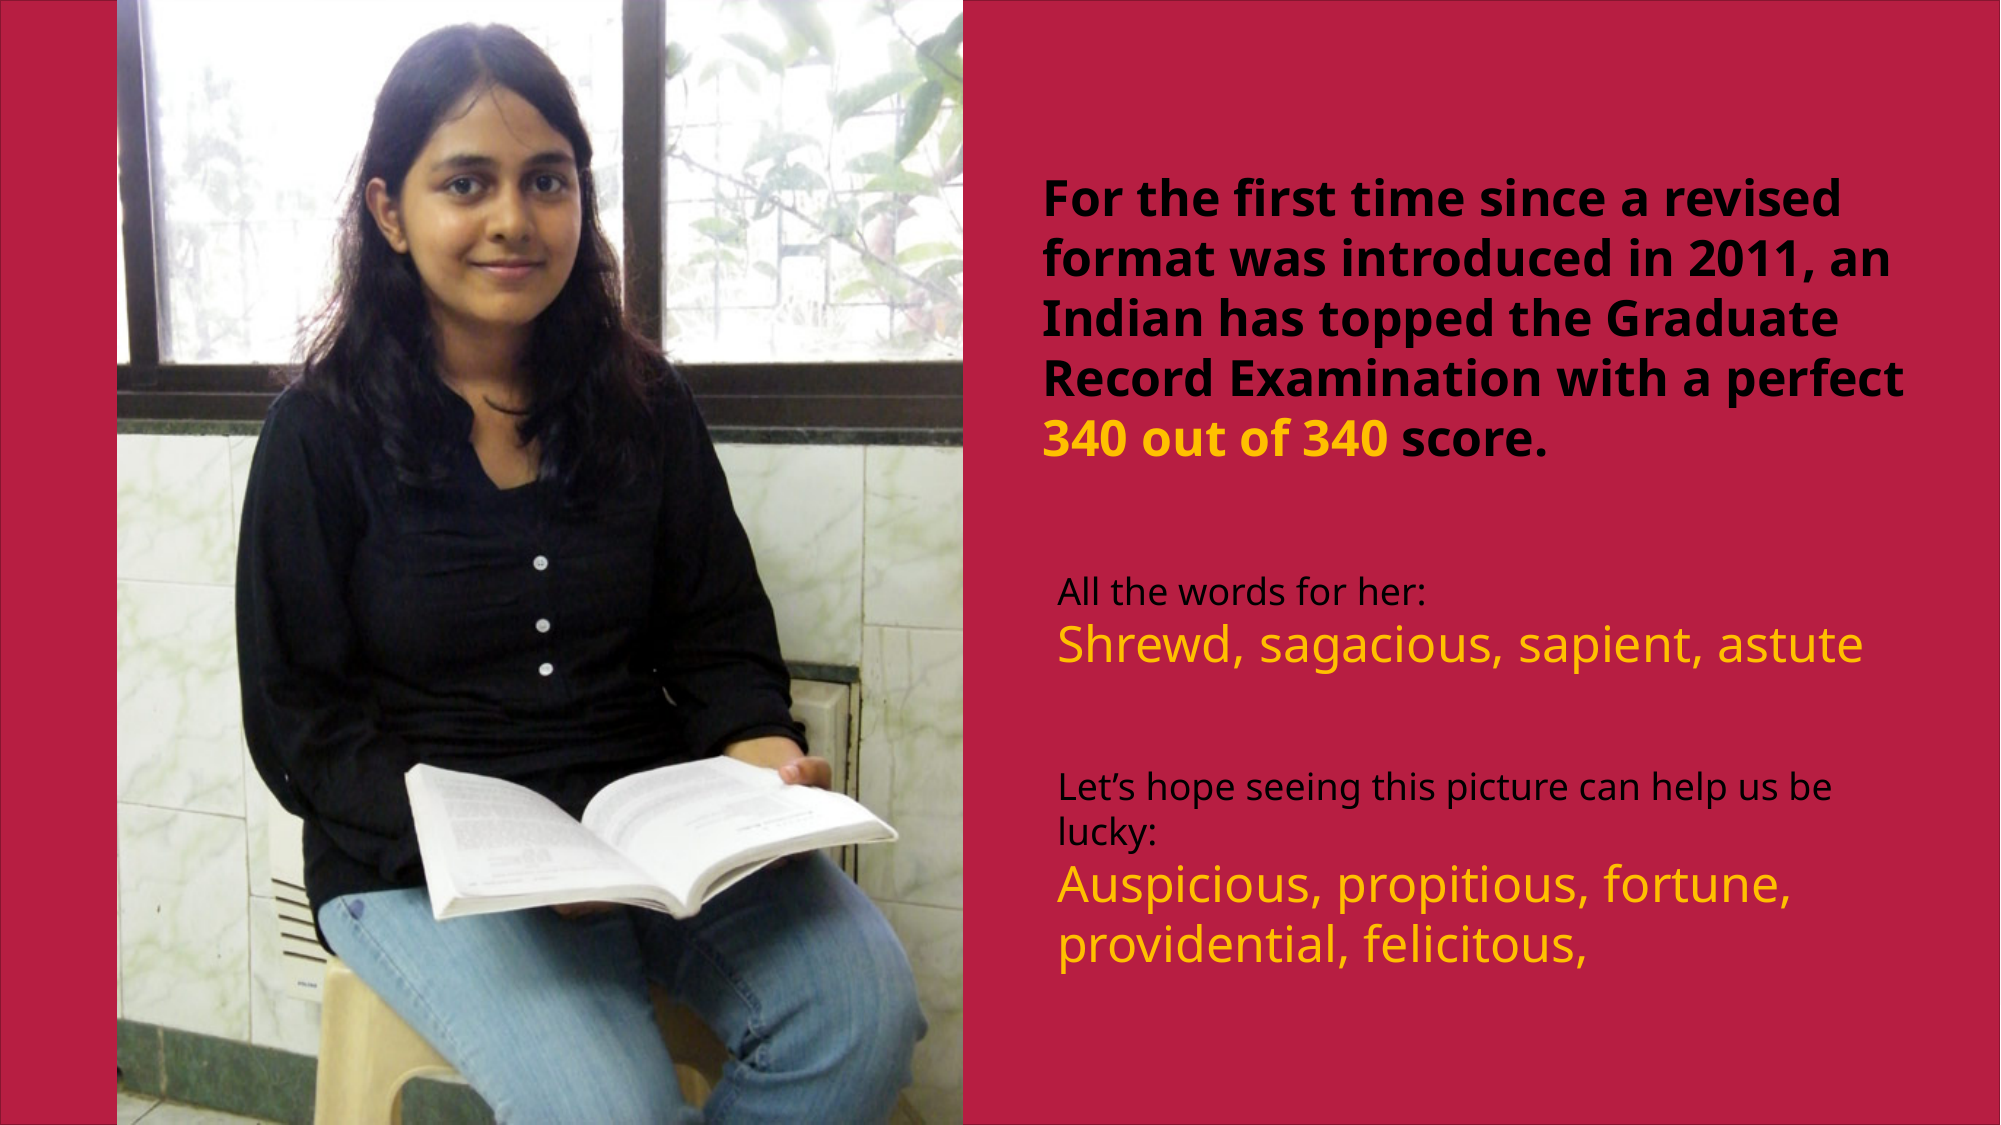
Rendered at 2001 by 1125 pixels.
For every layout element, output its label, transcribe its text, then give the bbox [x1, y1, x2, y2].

text_box [0, 0, 117, 1125]
text_box [963, 0, 2000, 1125]
text_box For the first time since a revised format was introduced in 2011, an Indian has topped the Graduate Record Examination with a perfect 340 out of 340 score. [1027, 159, 1947, 474]
picture [117, 0, 963, 1125]
text_box All the words for her: Shrewd, sagacious, sapient, astute Let’s hope seeing this picture can help us be lucky: Auspicious, propitious, fortune, providential, felicitous, [1042, 560, 1917, 981]
